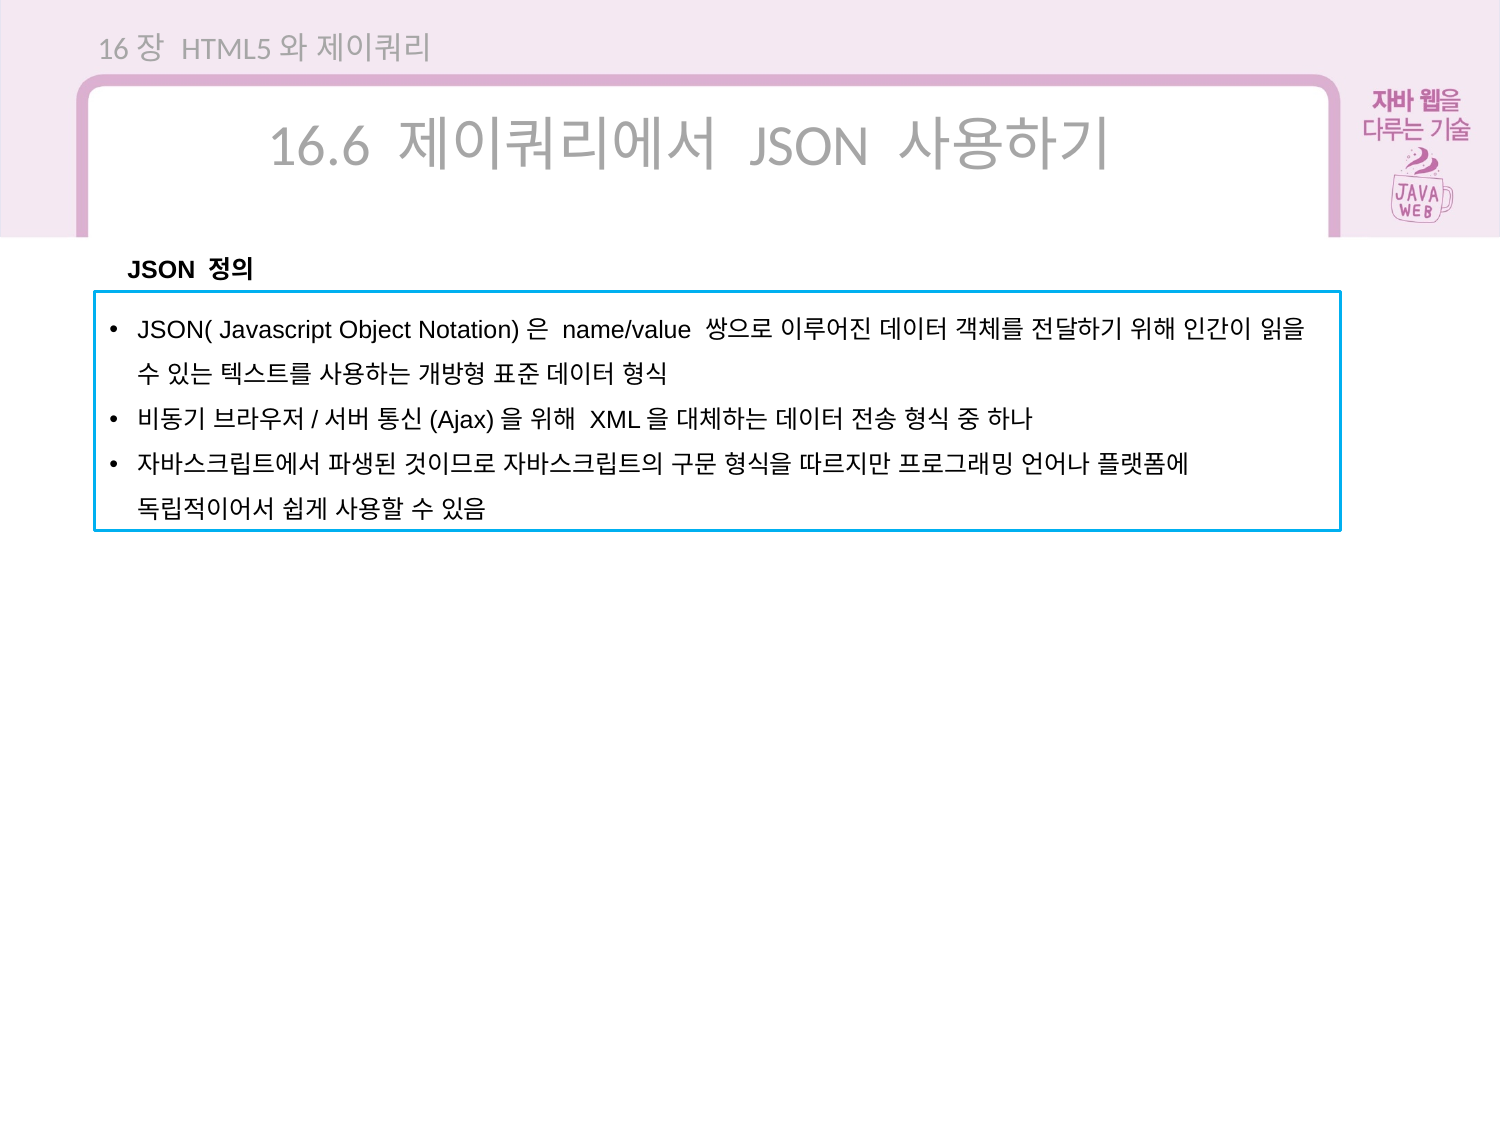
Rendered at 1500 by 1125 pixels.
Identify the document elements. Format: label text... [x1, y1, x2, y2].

picture [0, 0, 1500, 1125]
text_box JSON 정의 [112, 246, 874, 291]
text_box 16.6 제이쿼리에서 JSON 사용하기 [164, 99, 1215, 185]
text_box JSON( Javascript Object Notation)은 name/value 쌍으로 이루어진 데이터 객체를 전달하기 위해 인간이 읽을 수 있는 텍스트를 사용하는 개방형 표준 데이터 형식 비동기 브라우저/서버 통신(Ajax)을 위해 XML을 대체하는 데이터 전송 형식 중 하나 자바스크립트에서 파생된 것이므로 자바스크립트의 구문 형식을 따르지만 프로그래밍 언어나 플랫폼에 독립적이어서 쉽게 사용할 수 있음 [94, 291, 1341, 531]
text_box 16장 HTML5와 제이쿼리 [82, 0, 1133, 74]
